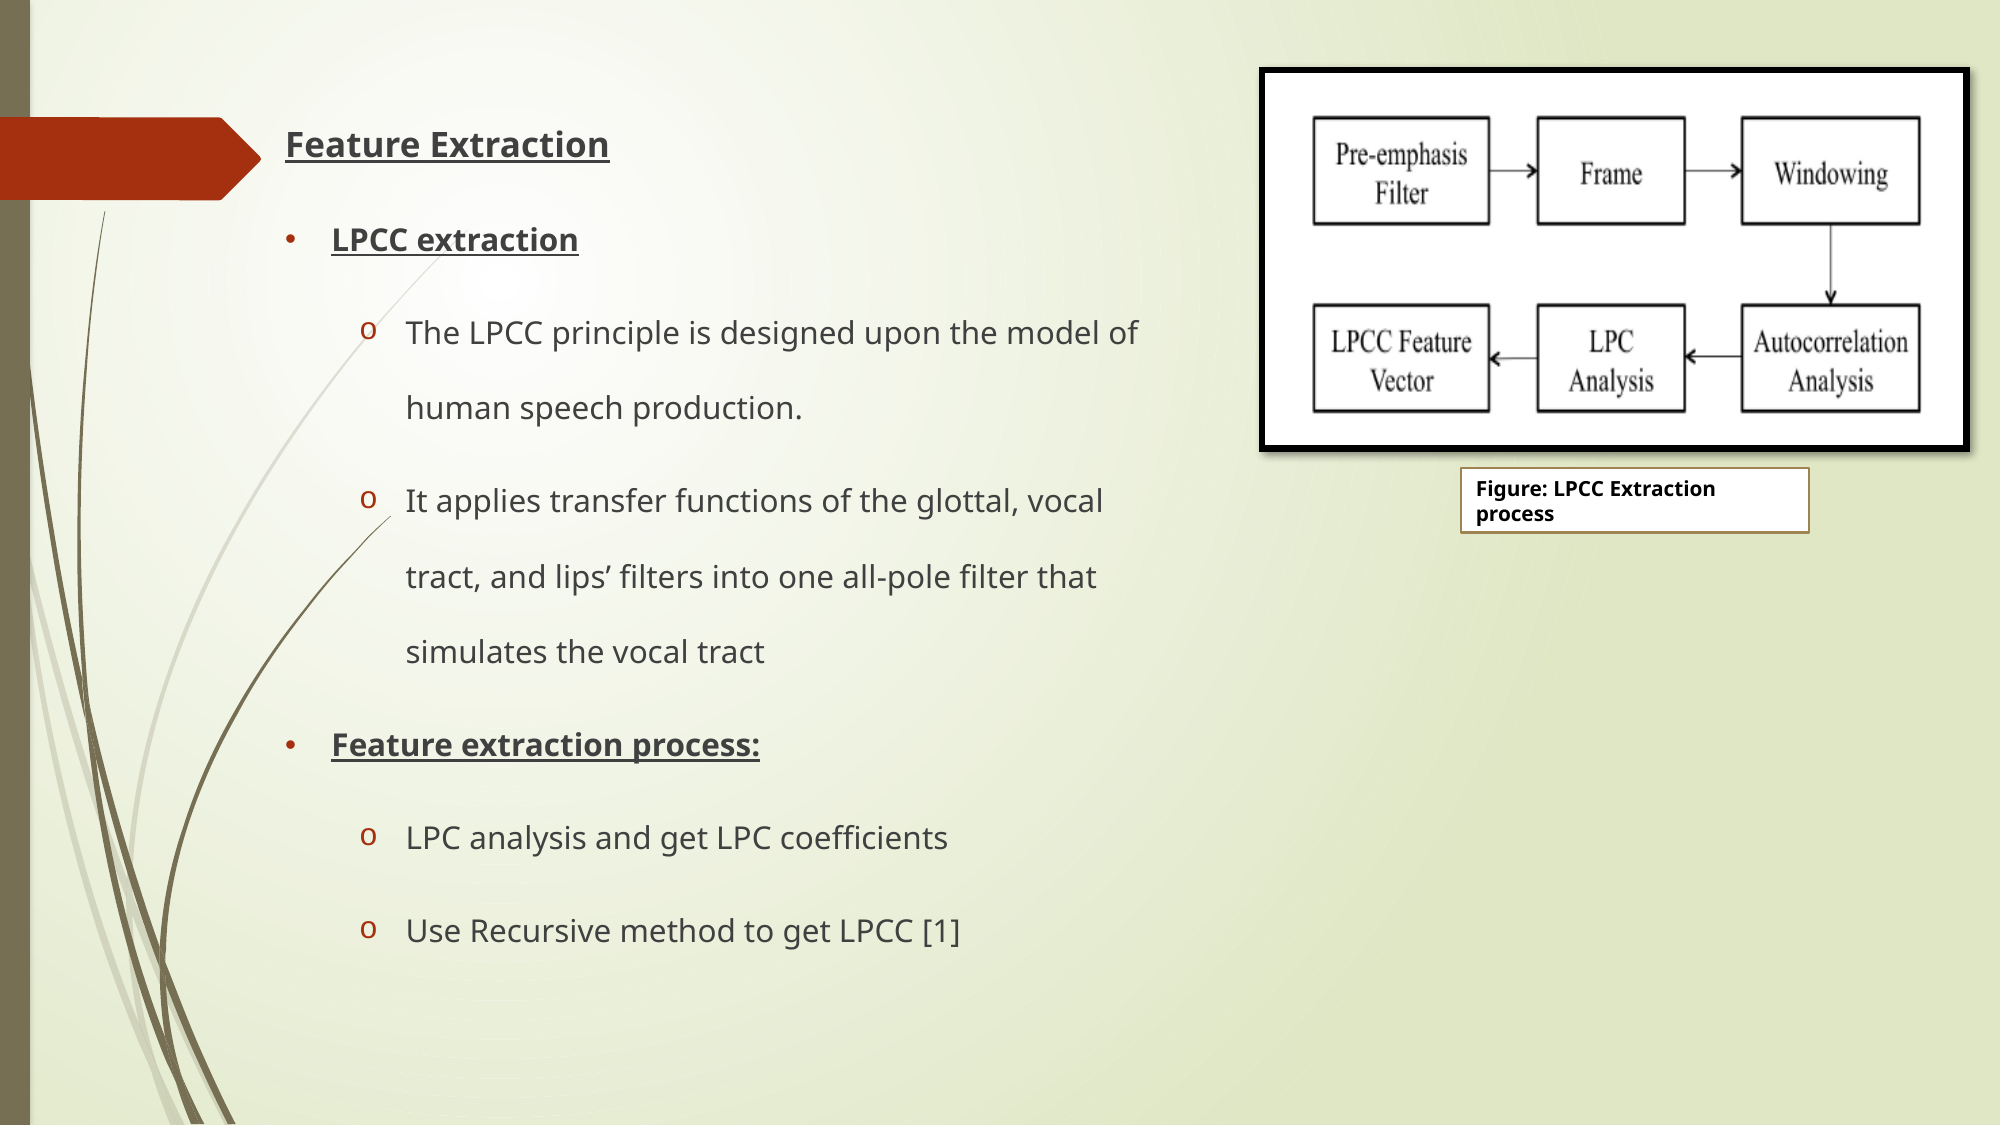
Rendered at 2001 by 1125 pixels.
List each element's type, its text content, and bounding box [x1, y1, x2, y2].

list Feature Extraction LPCC extraction The LPCC principle is designed upon the model of human speech production. It applies transfer functions of the glottal, vocal tract, and lips’ filters into one all-pole filter that simulates the vocal tract Feature extraction process: LPC analysis and get LPC coefficients Use Recursive method to get LPCC [1] [270, 73, 1173, 962]
text_box Figure: LPCC Extraction process [1460, 467, 1810, 534]
picture [1264, 72, 1964, 446]
